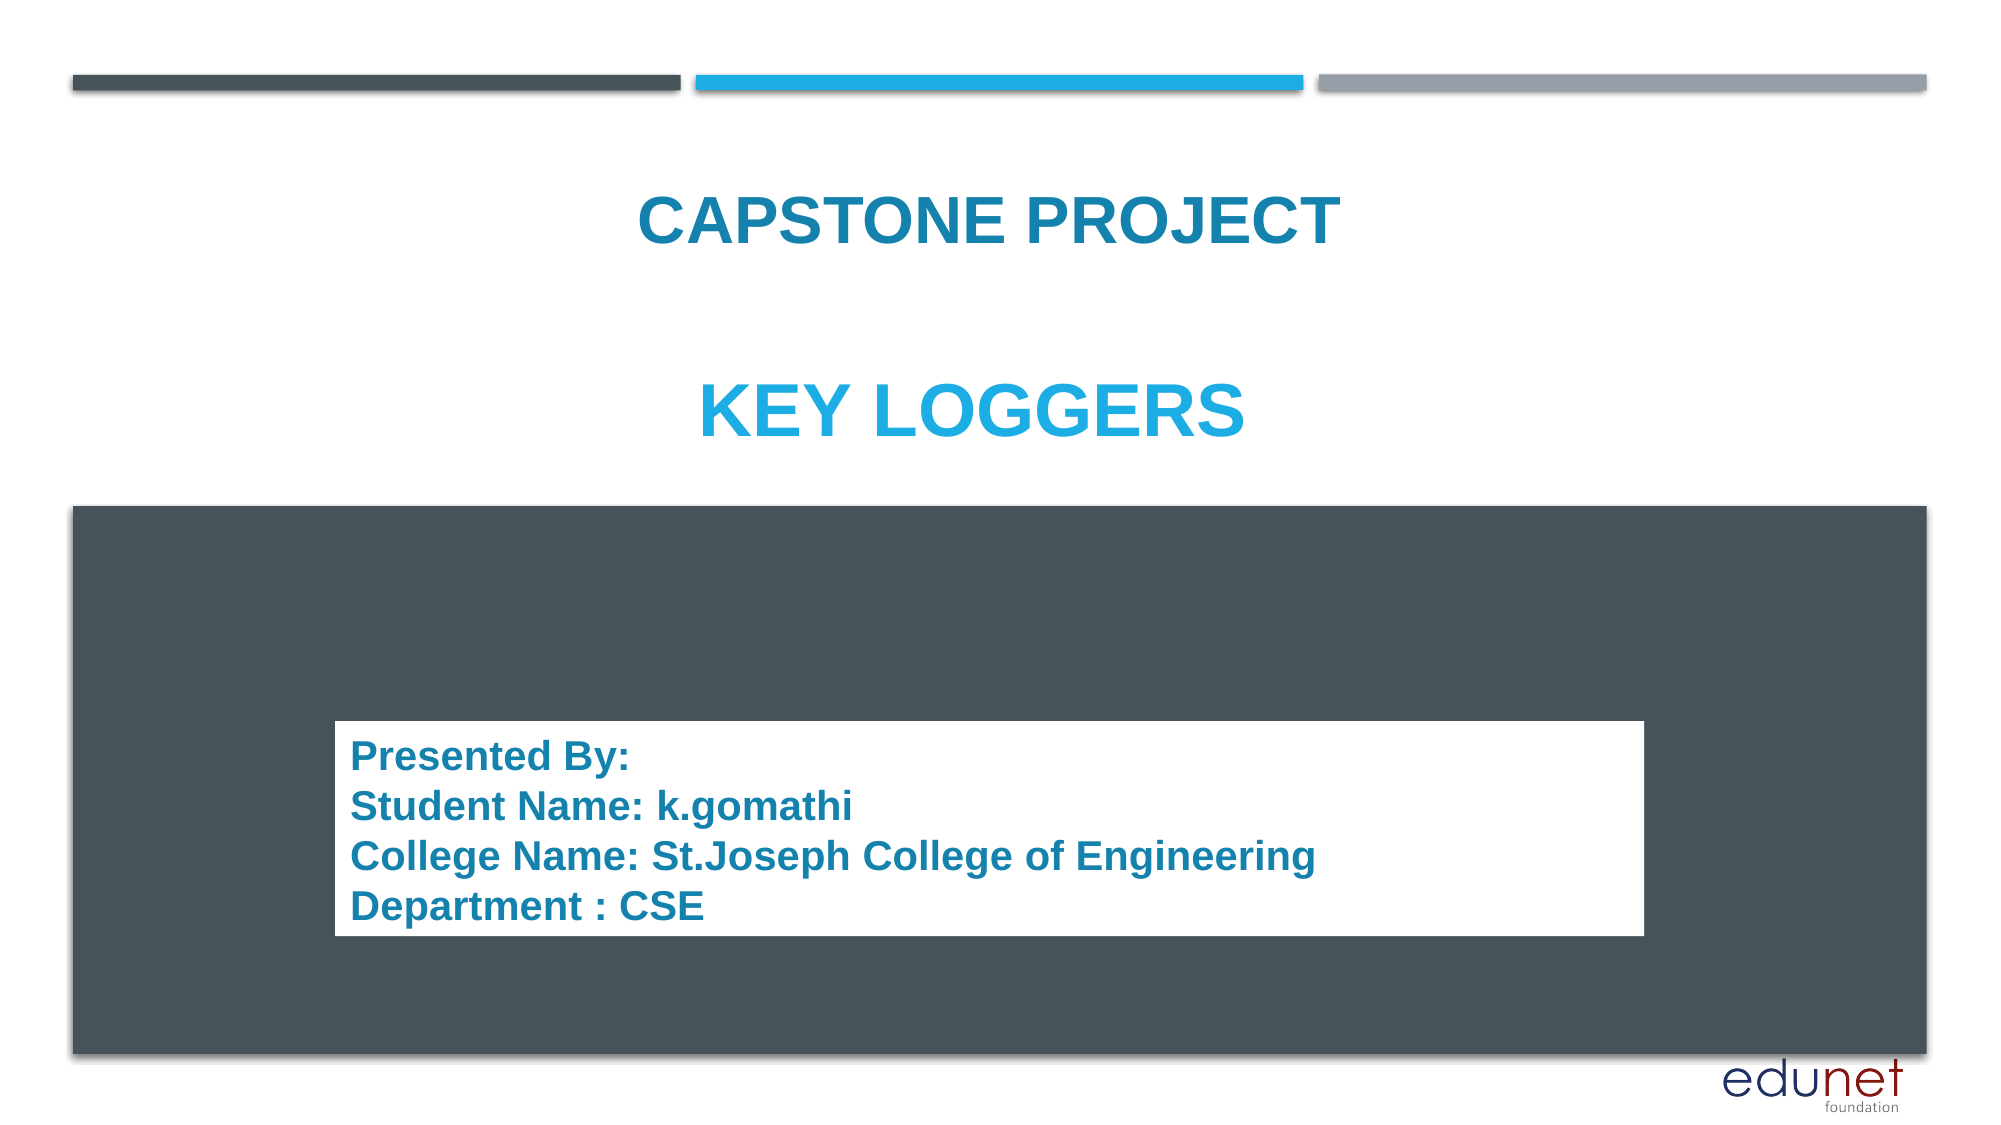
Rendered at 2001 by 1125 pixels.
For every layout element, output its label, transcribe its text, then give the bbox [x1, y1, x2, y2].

picture [1719, 1056, 1905, 1116]
text_box Presented By: Student Name: k.gomathi College Name: St.Joseph College of Engineering Department : CSE [335, 721, 1645, 937]
text_box CAPSTONE PROJECT [0, 169, 2000, 265]
title Key loggers [222, 298, 1723, 460]
